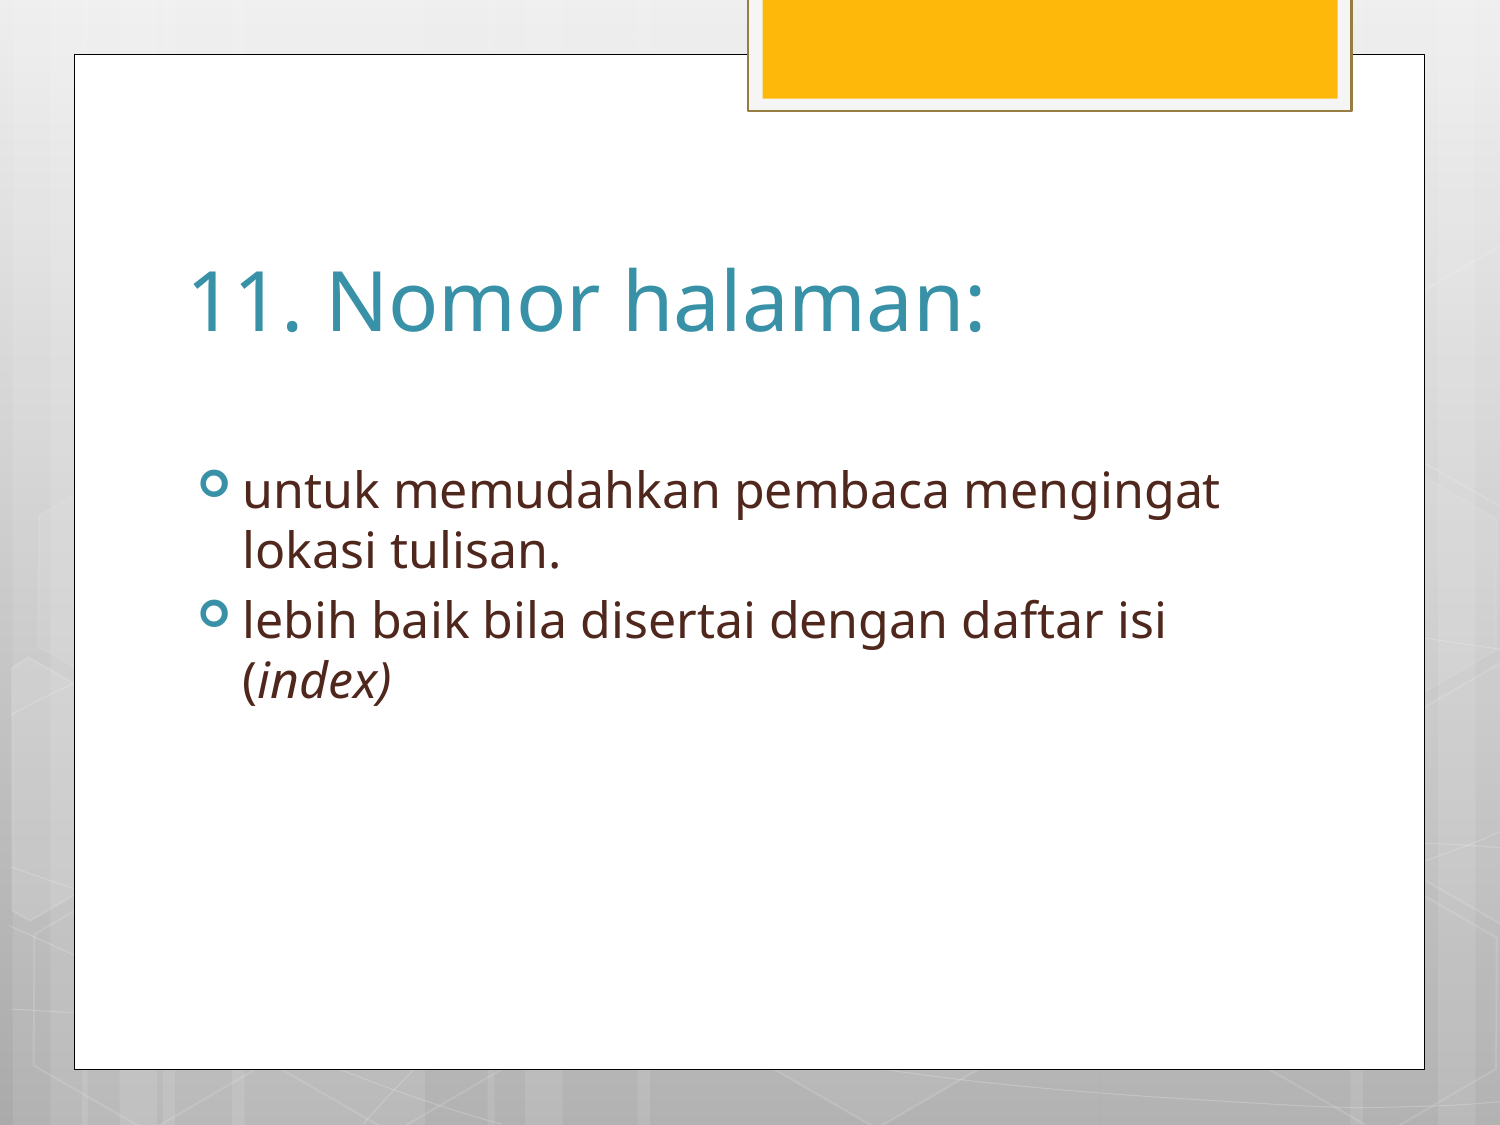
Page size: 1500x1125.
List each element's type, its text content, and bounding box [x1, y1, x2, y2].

title 11. Nomor halaman: [171, 168, 1324, 357]
list untuk memudahkan pembaca mengingat lokasi tulisan. lebih baik bila disertai dengan daftar isi (index) [171, 381, 1283, 957]
